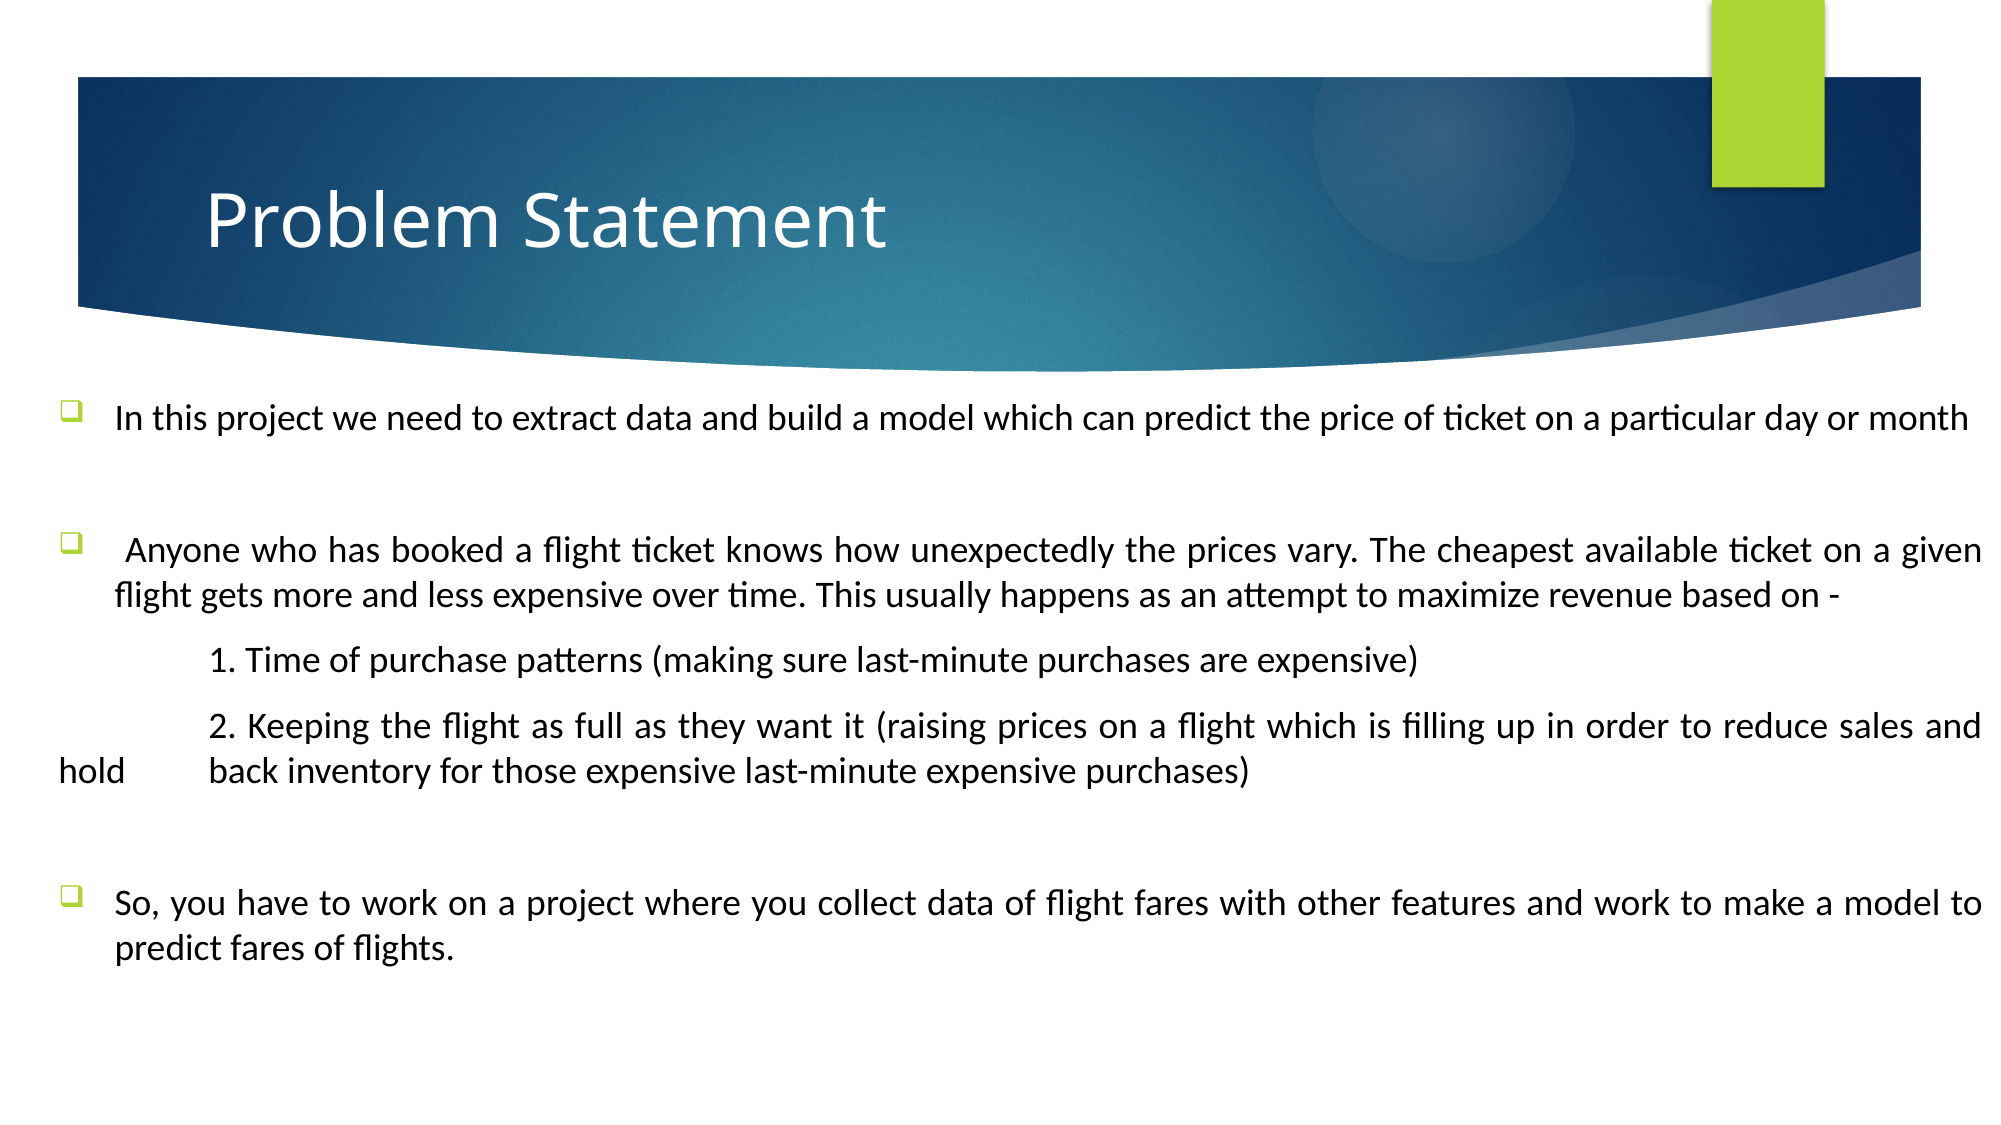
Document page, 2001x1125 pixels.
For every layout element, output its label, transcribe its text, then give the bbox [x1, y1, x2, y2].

title Problem Statement [189, 159, 1627, 276]
list In this project we need to extract data and build a model which can predict the price of ticket on a particular day or month Anyone who has booked a flight ticket knows how unexpectedly the prices vary. The cheapest available ticket on a given flight gets more and less expensive over time. This usually happens as an attempt to maximize revenue based on - 1. Time of purchase patterns (making sure last-minute purchases are expensive) 2. Keeping the flight as full as they want it (raising prices on a flight which is filling up in order to reduce sales and hold back inventory for those expensive last-minute expensive purchases) So, you have to work on a project where you collect data of flight fares with other features and work to make a model to predict fares of flights. [43, 319, 2000, 1092]
